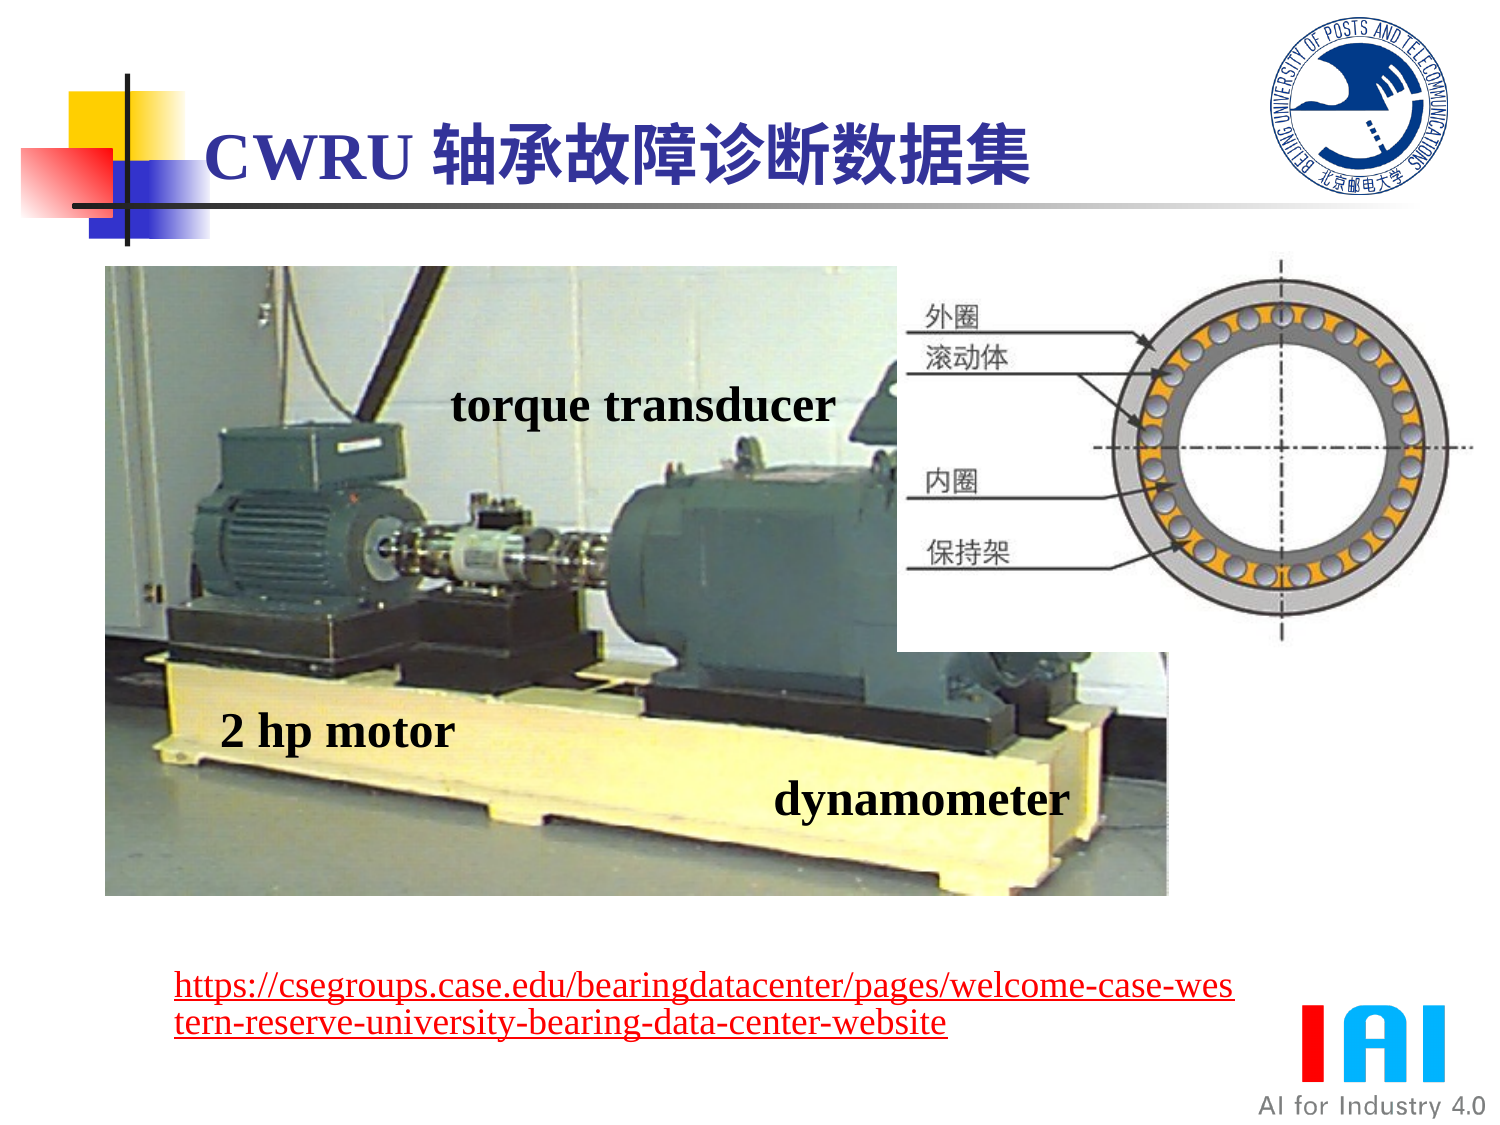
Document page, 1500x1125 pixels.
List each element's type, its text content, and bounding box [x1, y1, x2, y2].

picture [105, 251, 1484, 896]
picture [1256, 992, 1488, 1120]
text_box https://csegroups.case.edu/bearingdatacenter/pages/welcome-case-western-reserve-university-bearing-data-center-website [159, 952, 1257, 1012]
text_box CWRU轴承故障诊断数据集 [188, 12, 1468, 200]
